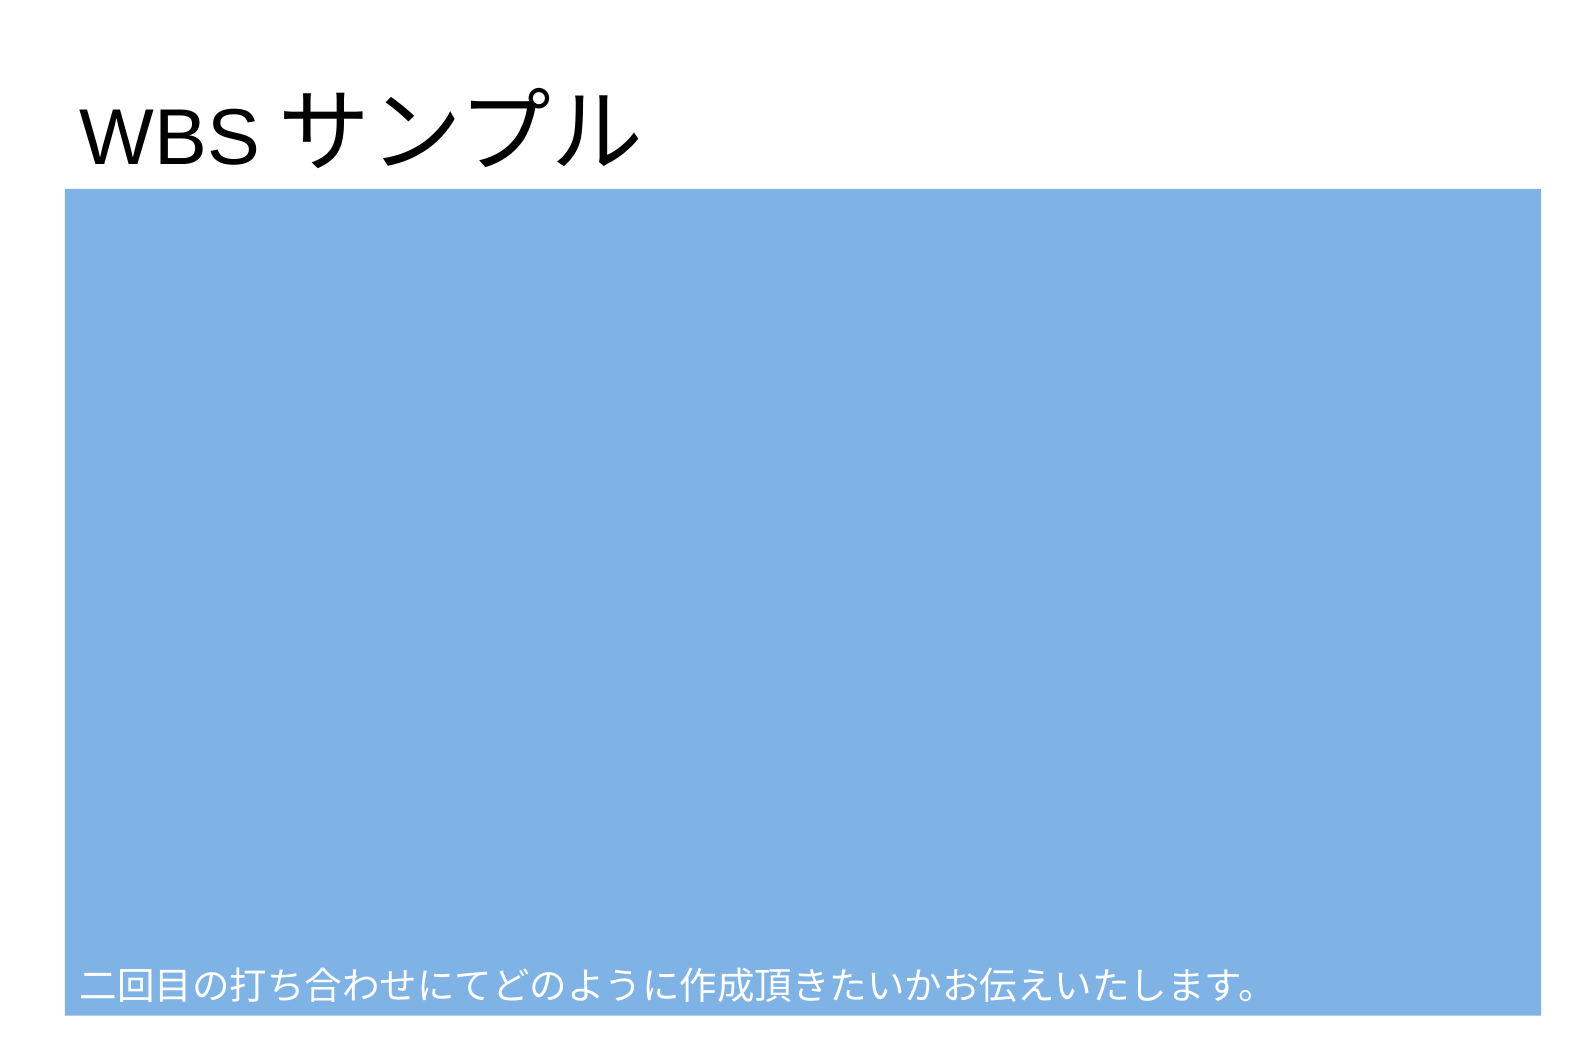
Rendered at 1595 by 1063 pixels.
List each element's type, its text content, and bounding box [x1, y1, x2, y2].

title WBSサンプル [79, 42, 1515, 188]
text_box 二回目の打ち合わせにてどのように作成頂きたいかお伝えいたします。 [64, 188, 1542, 1016]
